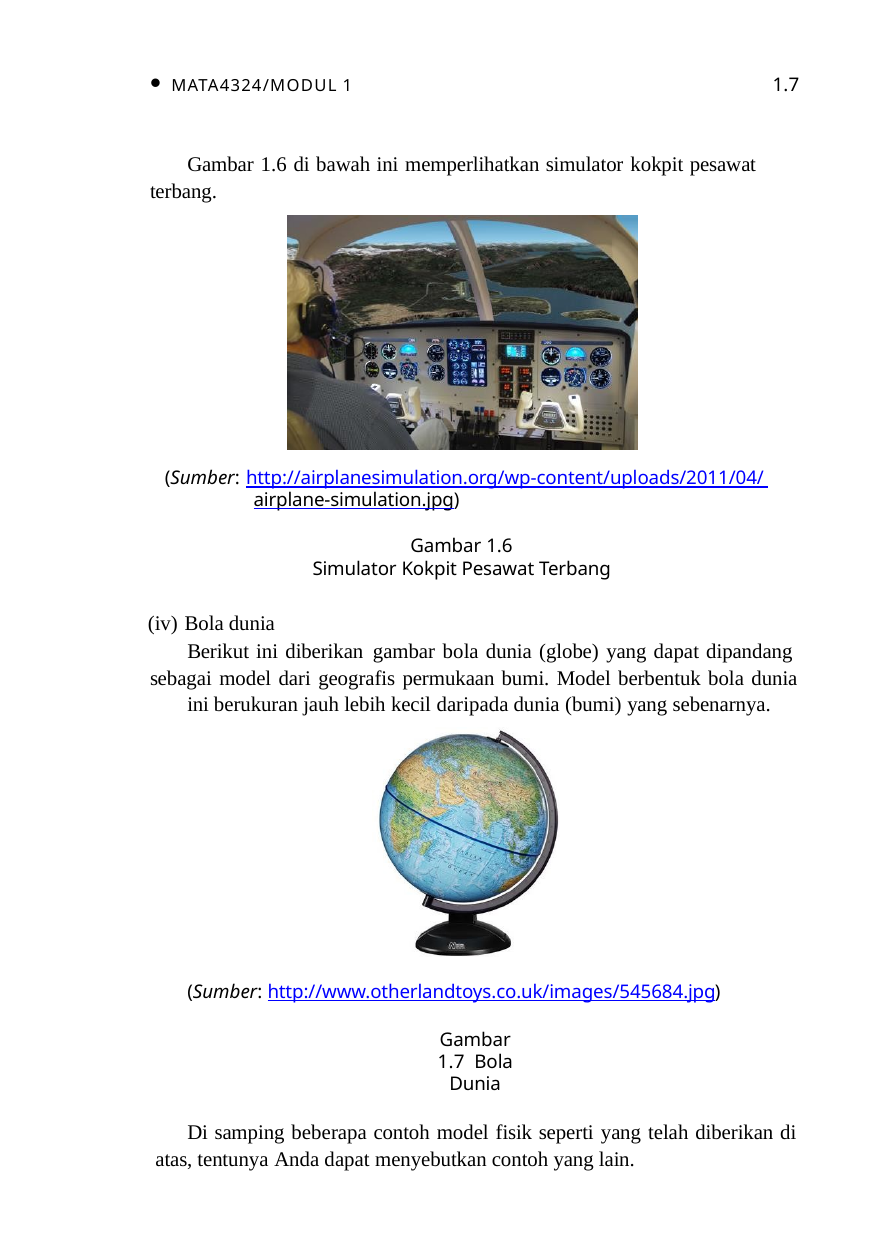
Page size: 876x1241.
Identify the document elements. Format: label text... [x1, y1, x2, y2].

picture [286, 214, 638, 451]
text_box (Sumber: http://www.otherlandtoys.co.uk/images/545684.jpg) Gambar 1.7 Bola Dunia Di samping beberapa contoh model fisik seperti yang telah diberikan di atas, tentunya Anda dapat menyebutkan contoh yang lain. [147, 977, 801, 1171]
text_box (Sumber: http://airplanesimulation.org/wp-content/uploads/2011/04/ airplane-simulation.jpg) Gambar 1.6 Simulator Kokpit Pesawat Terbang (iv) Bola dunia Berikut ini diberikan gambar bola dunia (globe) yang dapat dipandang sebagai model dari geografis permukaan bumi. Model berbentuk bola dunia ini berukuran jauh lebih kecil daripada dunia (bumi) yang sebenarnya. [147, 466, 801, 716]
text_box 1.7 [770, 70, 802, 96]
text_box MATA4324/MODUL 1 [147, 72, 371, 95]
text_box Gambar 1.6 di bawah ini memperlihatkan simulator kokpit pesawat terbang. [147, 147, 801, 203]
picture [372, 727, 560, 958]
